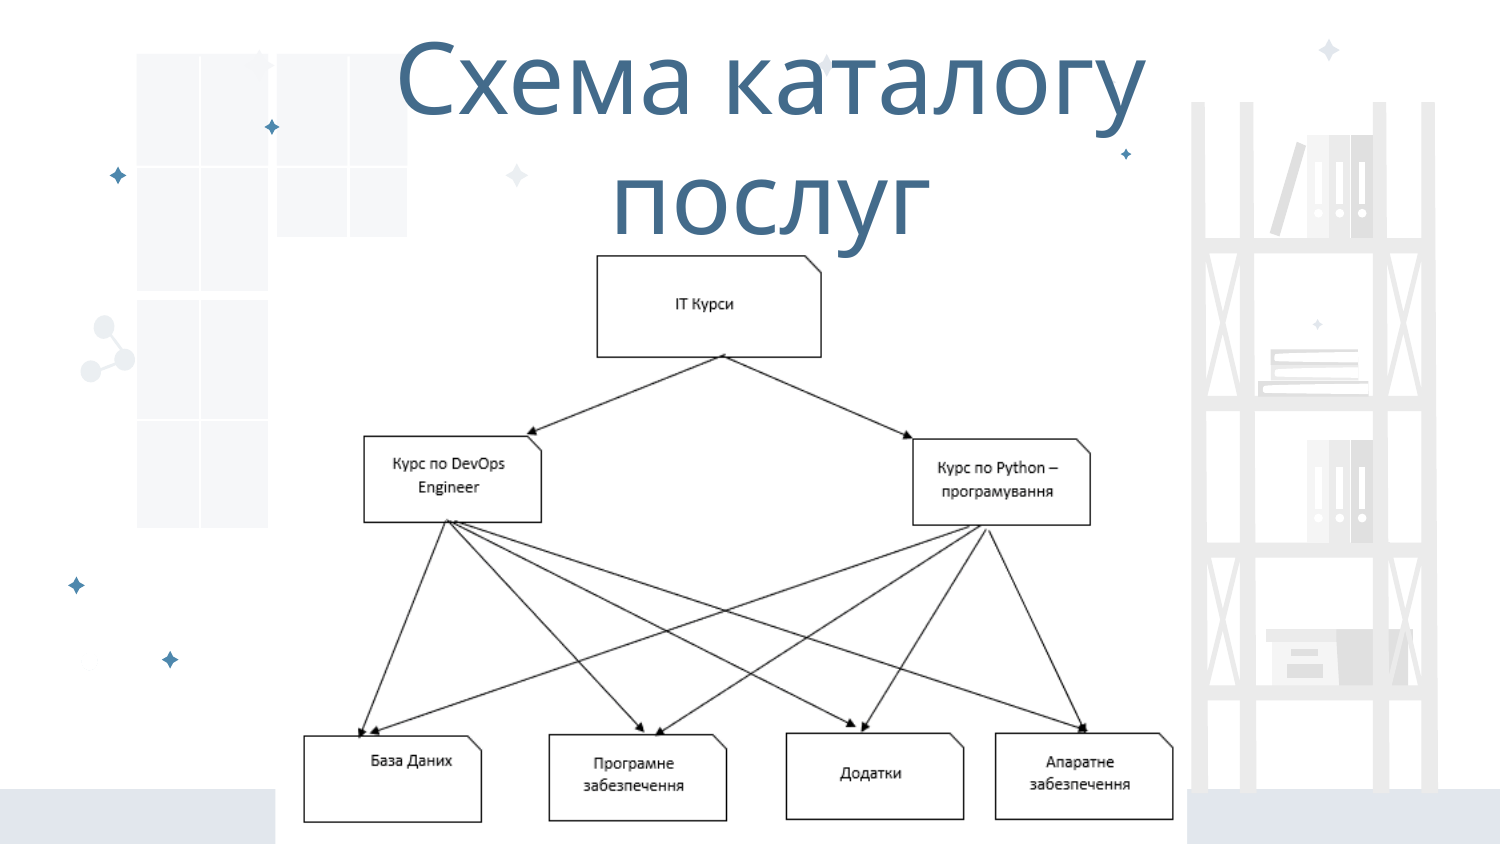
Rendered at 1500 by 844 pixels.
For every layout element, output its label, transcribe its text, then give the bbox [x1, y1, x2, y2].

picture [275, 237, 1188, 844]
title Схема каталогу послуг [374, 16, 1168, 235]
